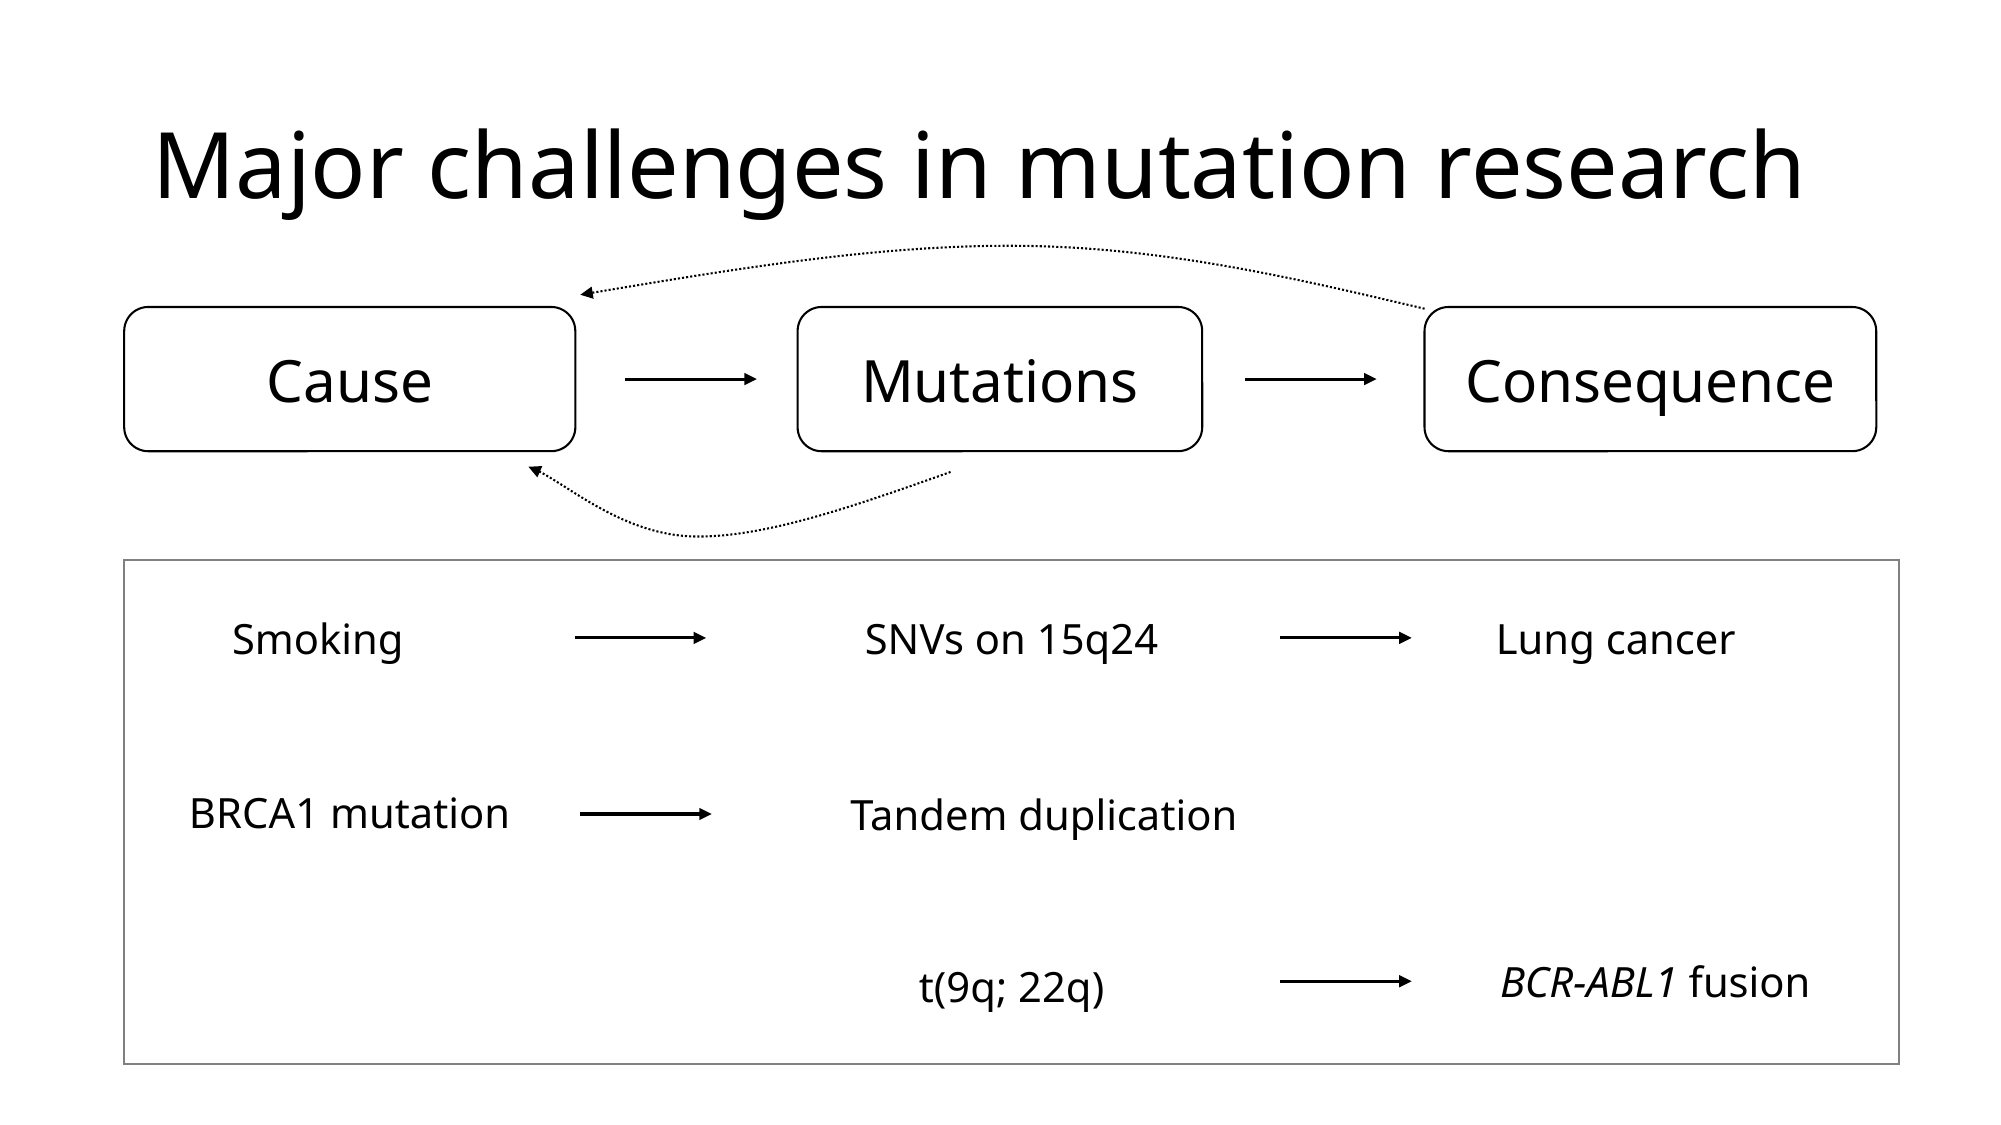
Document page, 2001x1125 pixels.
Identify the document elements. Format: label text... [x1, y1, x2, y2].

text_box BCR-ABL1 fusion [1485, 948, 1826, 1014]
text_box Consequence [1423, 305, 1878, 453]
text_box Cause [123, 305, 577, 453]
text_box [528, 466, 951, 538]
text_box BRCA1 mutation [174, 779, 526, 845]
text_box t(9q; 22q) [904, 953, 1120, 1019]
text_box [123, 559, 1900, 1065]
text_box Tandem duplication [835, 781, 1253, 846]
text_box [580, 244, 1425, 310]
title Major challenges in mutation research [137, 59, 1863, 278]
text_box Mutations [796, 305, 1204, 453]
